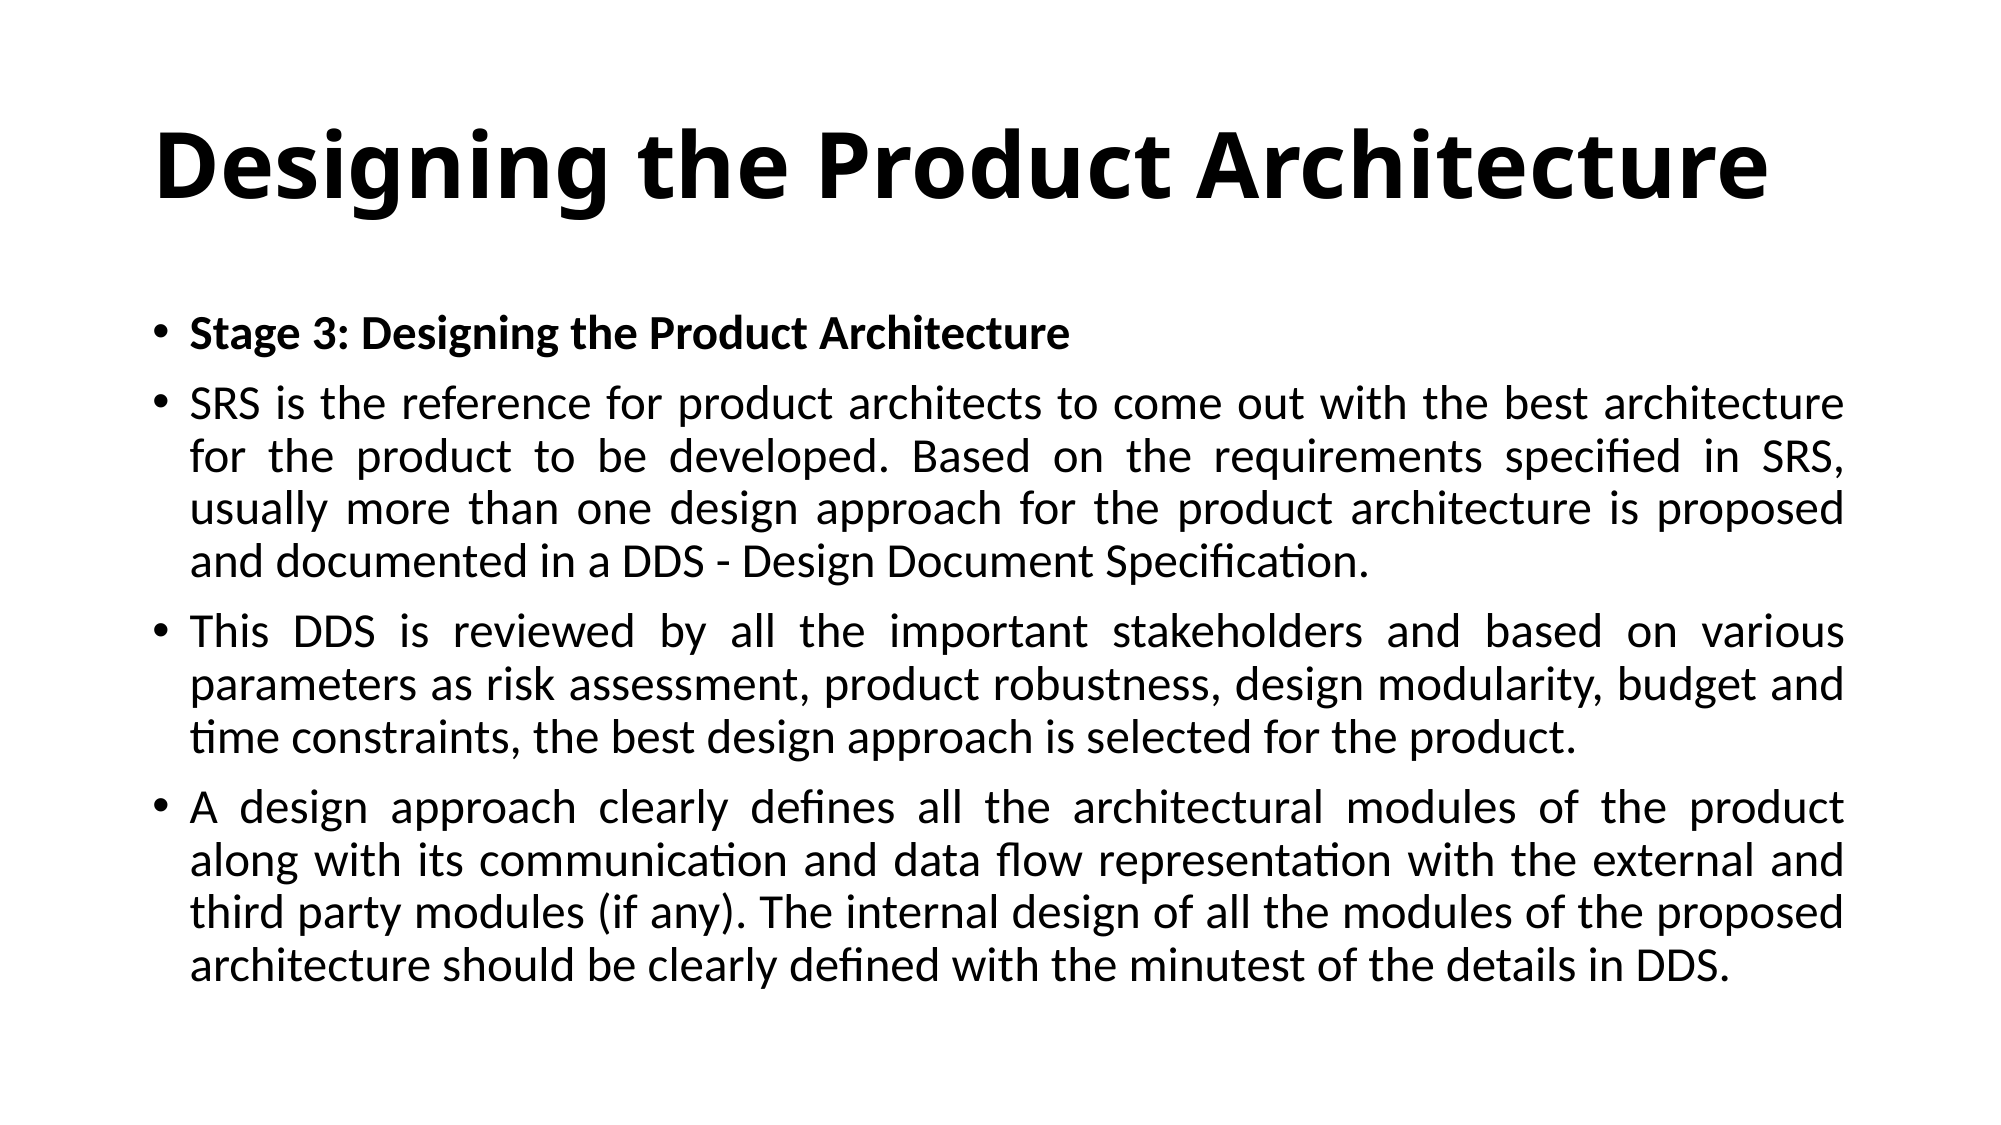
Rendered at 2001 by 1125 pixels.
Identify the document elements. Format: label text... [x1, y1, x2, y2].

title Designing the Product Architecture [137, 59, 1863, 278]
list Stage 3: Designing the Product Architecture SRS is the reference for product architects to come out with the best architecture for the product to be developed. Based on the requirements specified in SRS, usually more than one design approach for the product architecture is proposed and documented in a DDS - Design Document Specification. This DDS is reviewed by all the important stakeholders and based on various parameters as risk assessment, product robustness, design modularity, budget and time constraints, the best design approach is selected for the product. A design approach clearly defines all the architectural modules of the product along with its communication and data flow representation with the external and third party modules (if any). The internal design of all the modules of the proposed architecture should be clearly defined with the minutest of the details in DDS. [137, 299, 1863, 1014]
